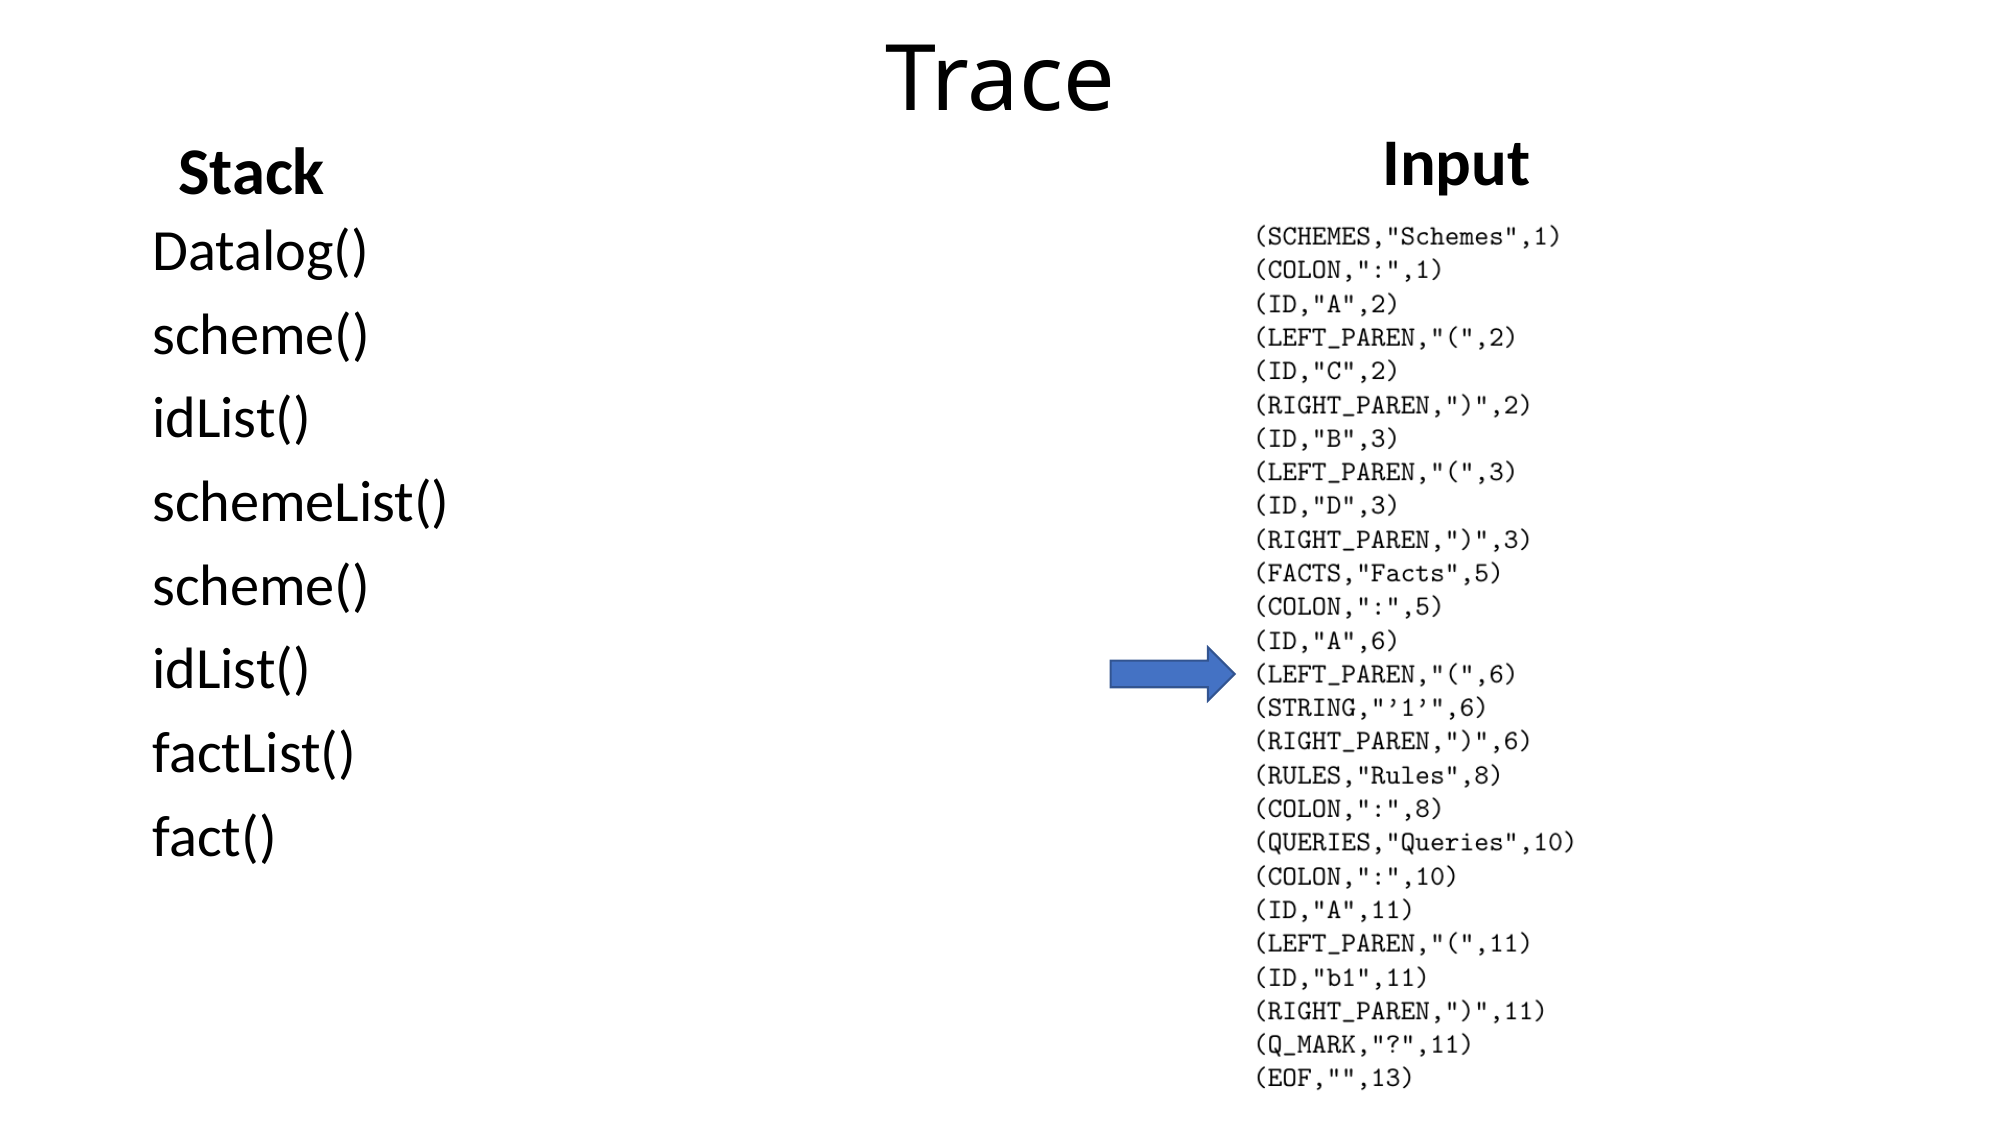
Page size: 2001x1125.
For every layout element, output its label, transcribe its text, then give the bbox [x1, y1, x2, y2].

list Datalog() scheme() idList() schemeList() scheme() idList() factList() fact() [137, 212, 750, 927]
picture [1241, 207, 1592, 1110]
text_box [1109, 644, 1237, 704]
title Trace [137, 0, 1863, 189]
text_box Input [1367, 111, 1546, 207]
text_box Stack [163, 120, 341, 216]
